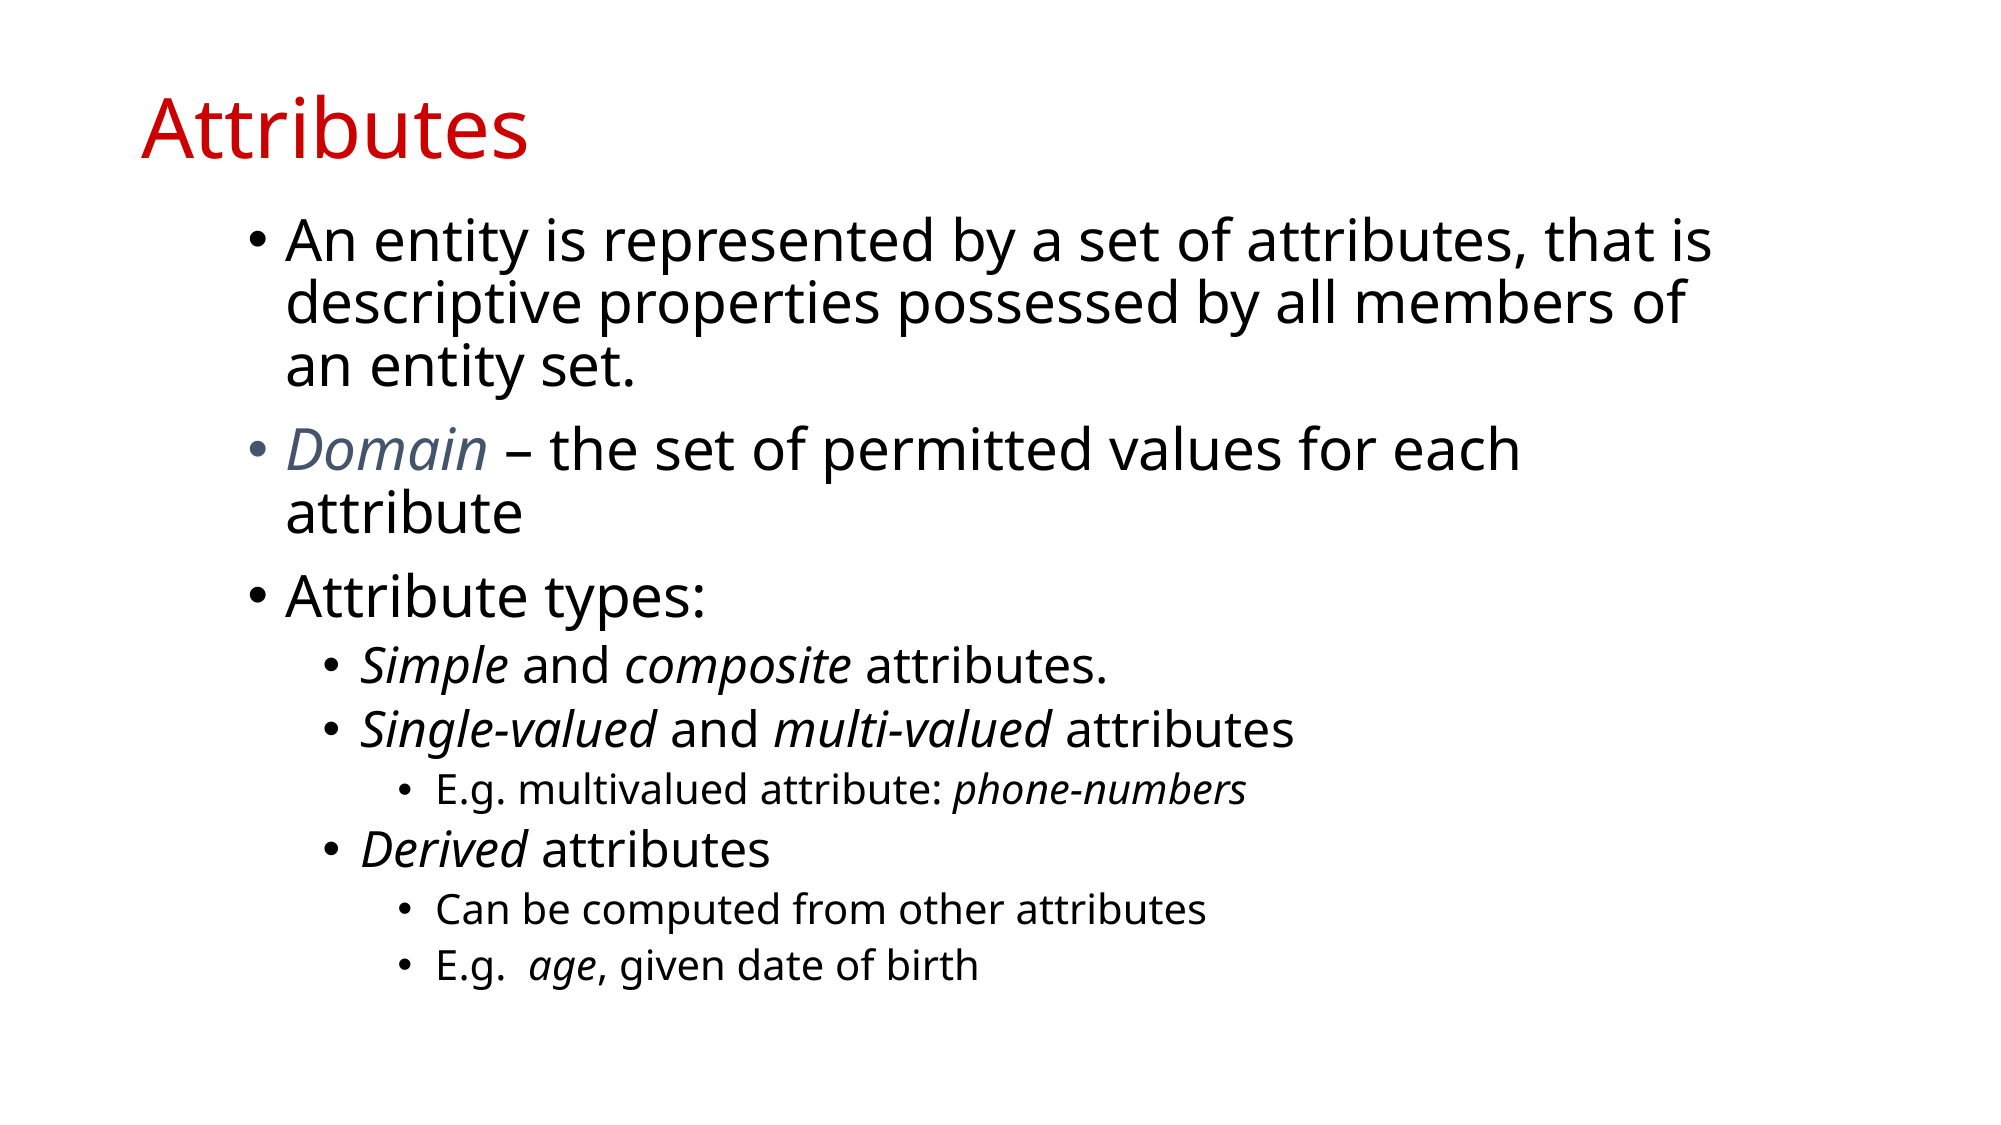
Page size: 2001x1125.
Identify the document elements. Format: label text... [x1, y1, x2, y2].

list An entity is represented by a set of attributes, that is descriptive properties possessed by all members of an entity set. Domain – the set of permitted values for each attribute Attribute types: Simple and composite attributes. Single-valued and multi-valued attributes E.g. multivalued attribute: phone-numbers Derived attributes Can be computed from other attributes E.g. age, given date of birth [232, 203, 1746, 1088]
title Attributes [126, 22, 1852, 240]
